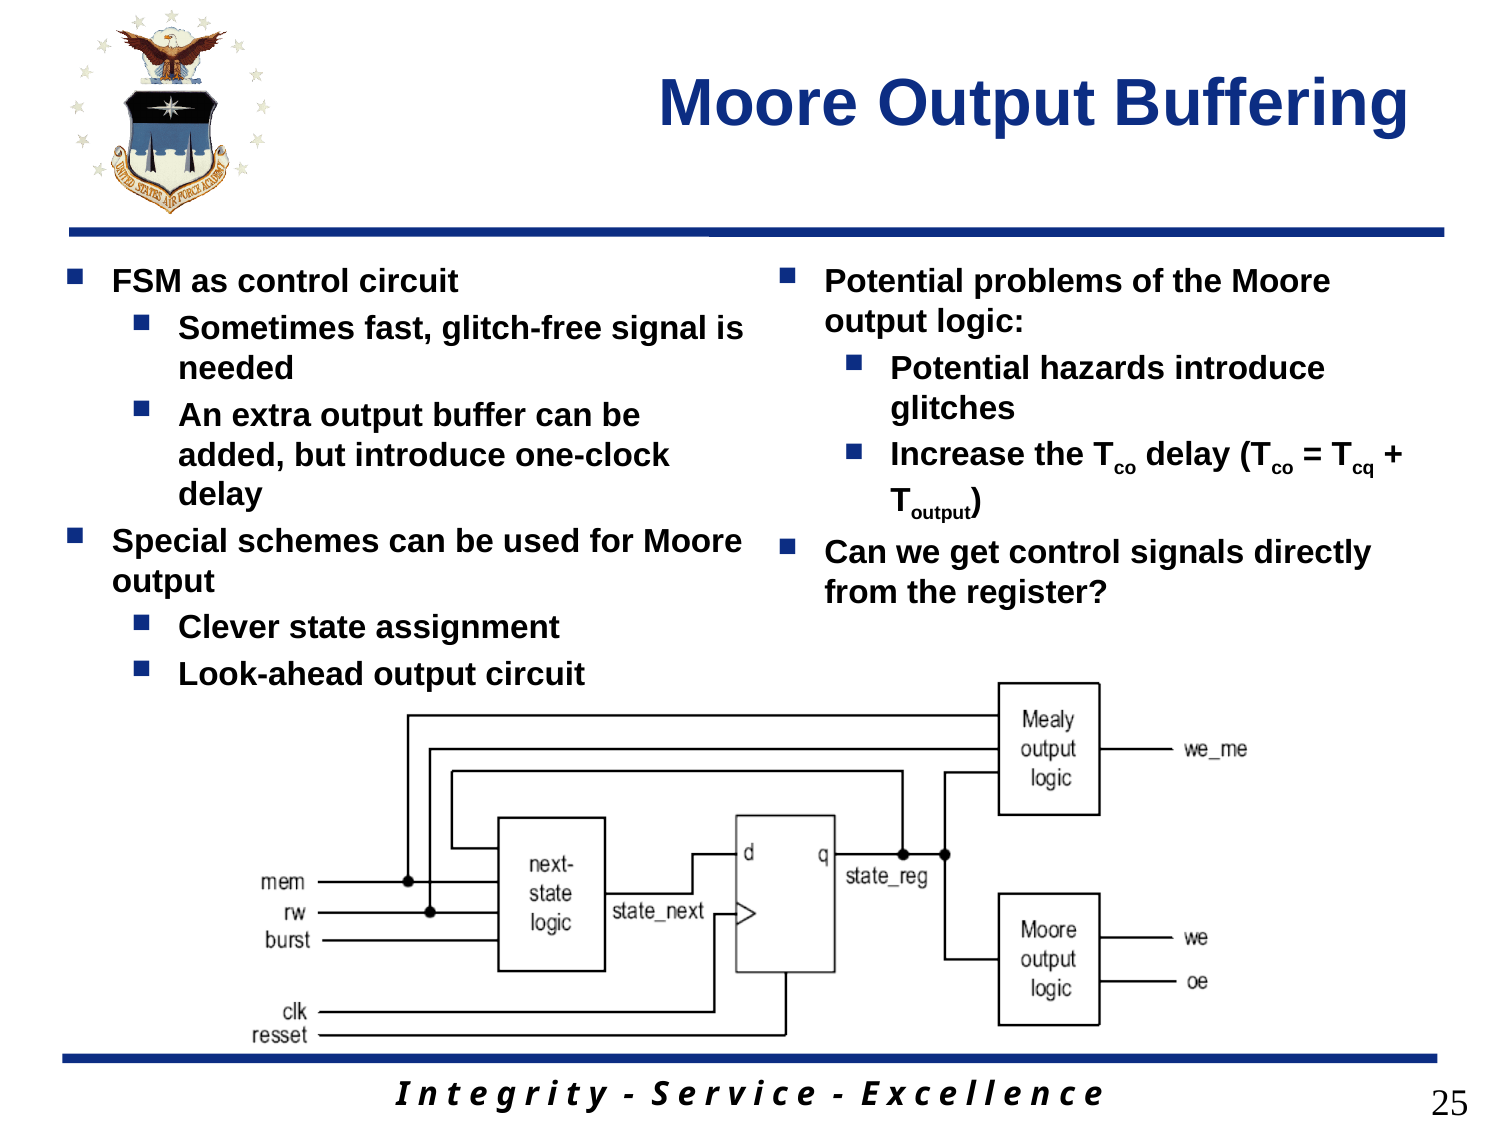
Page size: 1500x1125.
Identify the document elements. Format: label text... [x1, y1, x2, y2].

text_box Potential problems of the Moore output logic: Potential hazards introduce glitches Increase the Tco delay (Tco = Tcq + Toutput) Can we get control signals directly from the register? [762, 252, 1438, 675]
title Moore Output Buffering [313, 12, 1427, 201]
slide_number 25 [1133, 1025, 1484, 1105]
picture [243, 674, 1257, 1078]
picture [63, 0, 275, 222]
list FSM as control circuit Sometimes fast, glitch-free signal is needed An extra output buffer can be added, but introduce one-clock delay Special schemes can be used for Moore output Clever state assignment Look-ahead output circuit [49, 251, 763, 676]
